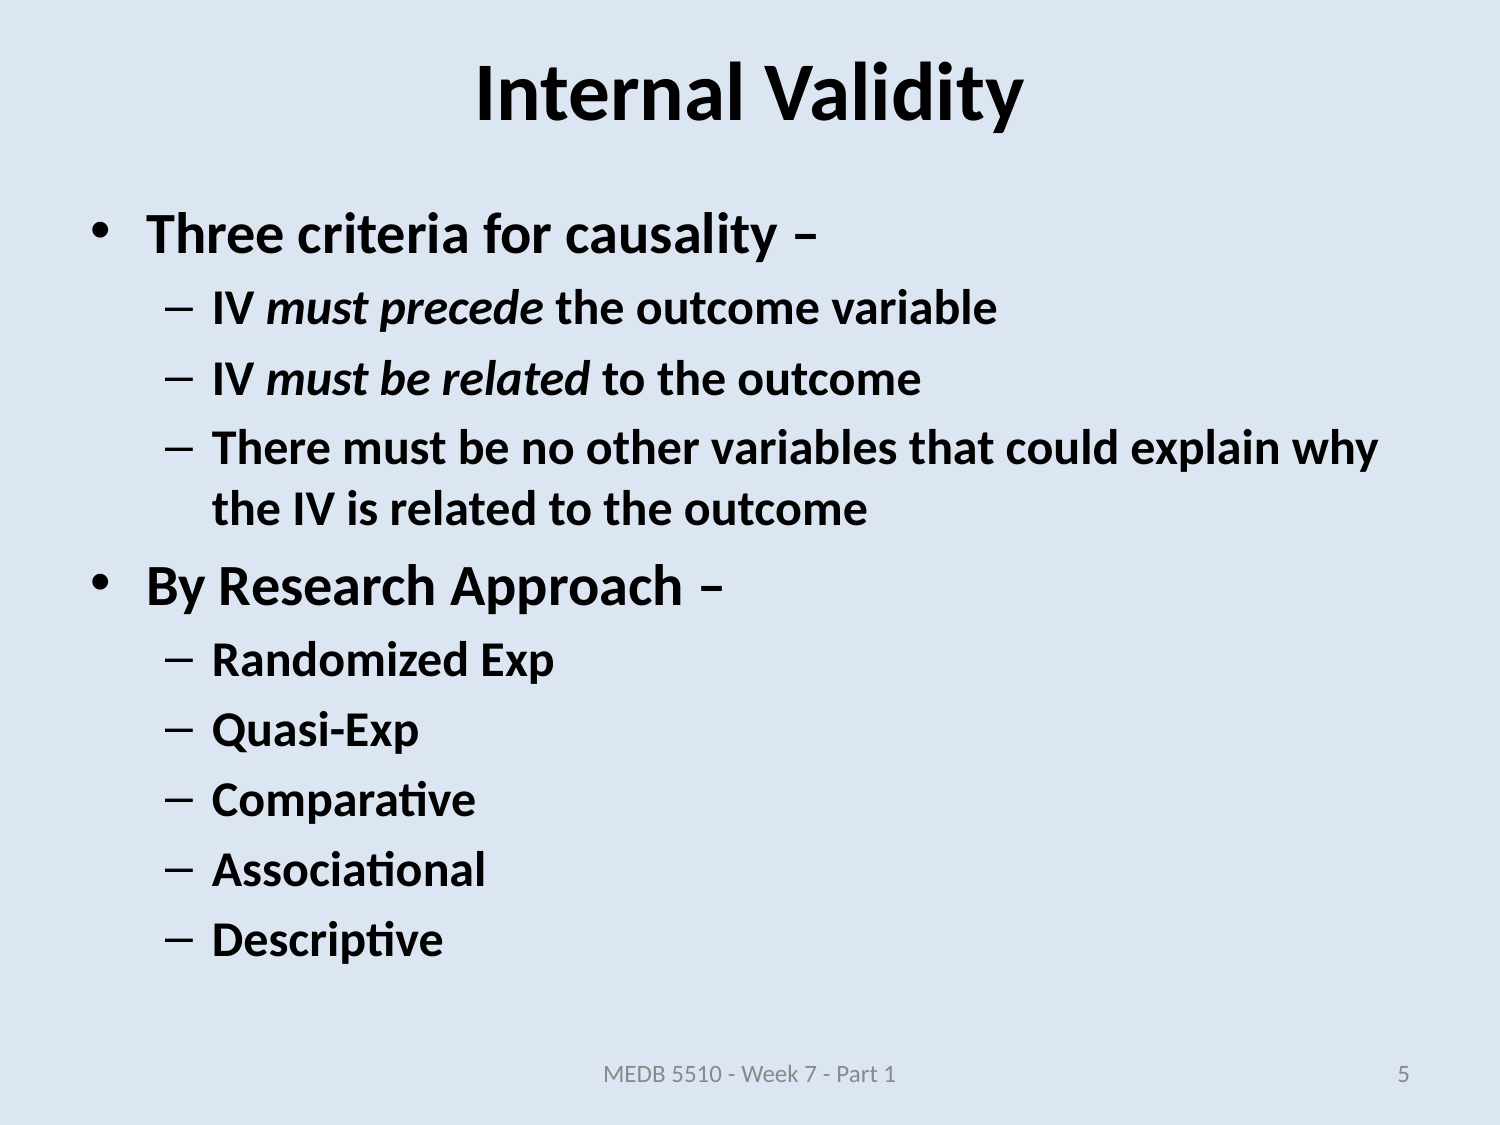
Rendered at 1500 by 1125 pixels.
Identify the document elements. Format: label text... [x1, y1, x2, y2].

title Internal Validity [75, 0, 1425, 175]
list Three criteria for causality – IV must precede the outcome variable IV must be related to the outcome There must be no other variables that could explain why the IV is related to the outcome By Research Approach – Randomized Exp Quasi-Exp Comparative Associational Descriptive [75, 187, 1425, 1005]
slide_number 5 [1074, 1042, 1425, 1103]
footer MEDB 5510 - Week 7 - Part 1 [512, 1042, 988, 1103]
